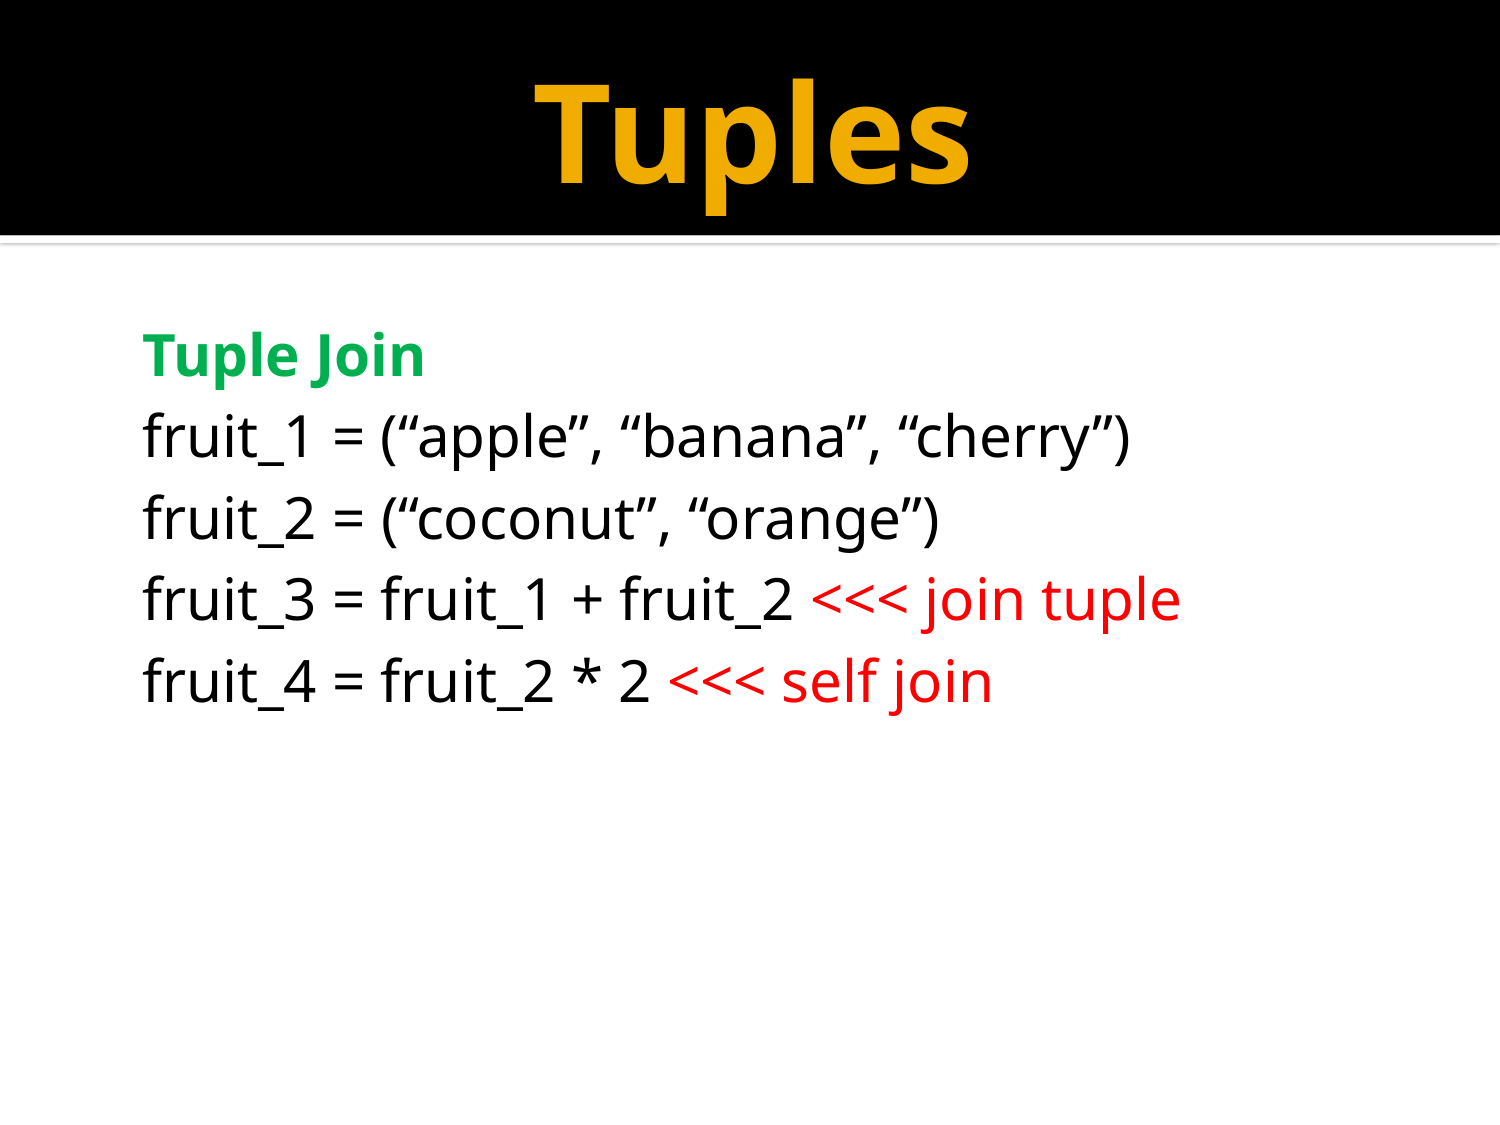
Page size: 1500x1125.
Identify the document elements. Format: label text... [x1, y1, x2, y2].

title Tuples [75, 25, 1425, 231]
list Tuple Join fruit_1 = (“apple”, “banana”, “cherry”) fruit_2 = (“coconut”, “orange”) fruit_3 = fruit_1 + fruit_2 <<< join tuple fruit_4 = fruit_2 * 2 <<< self join [100, 302, 1425, 1033]
